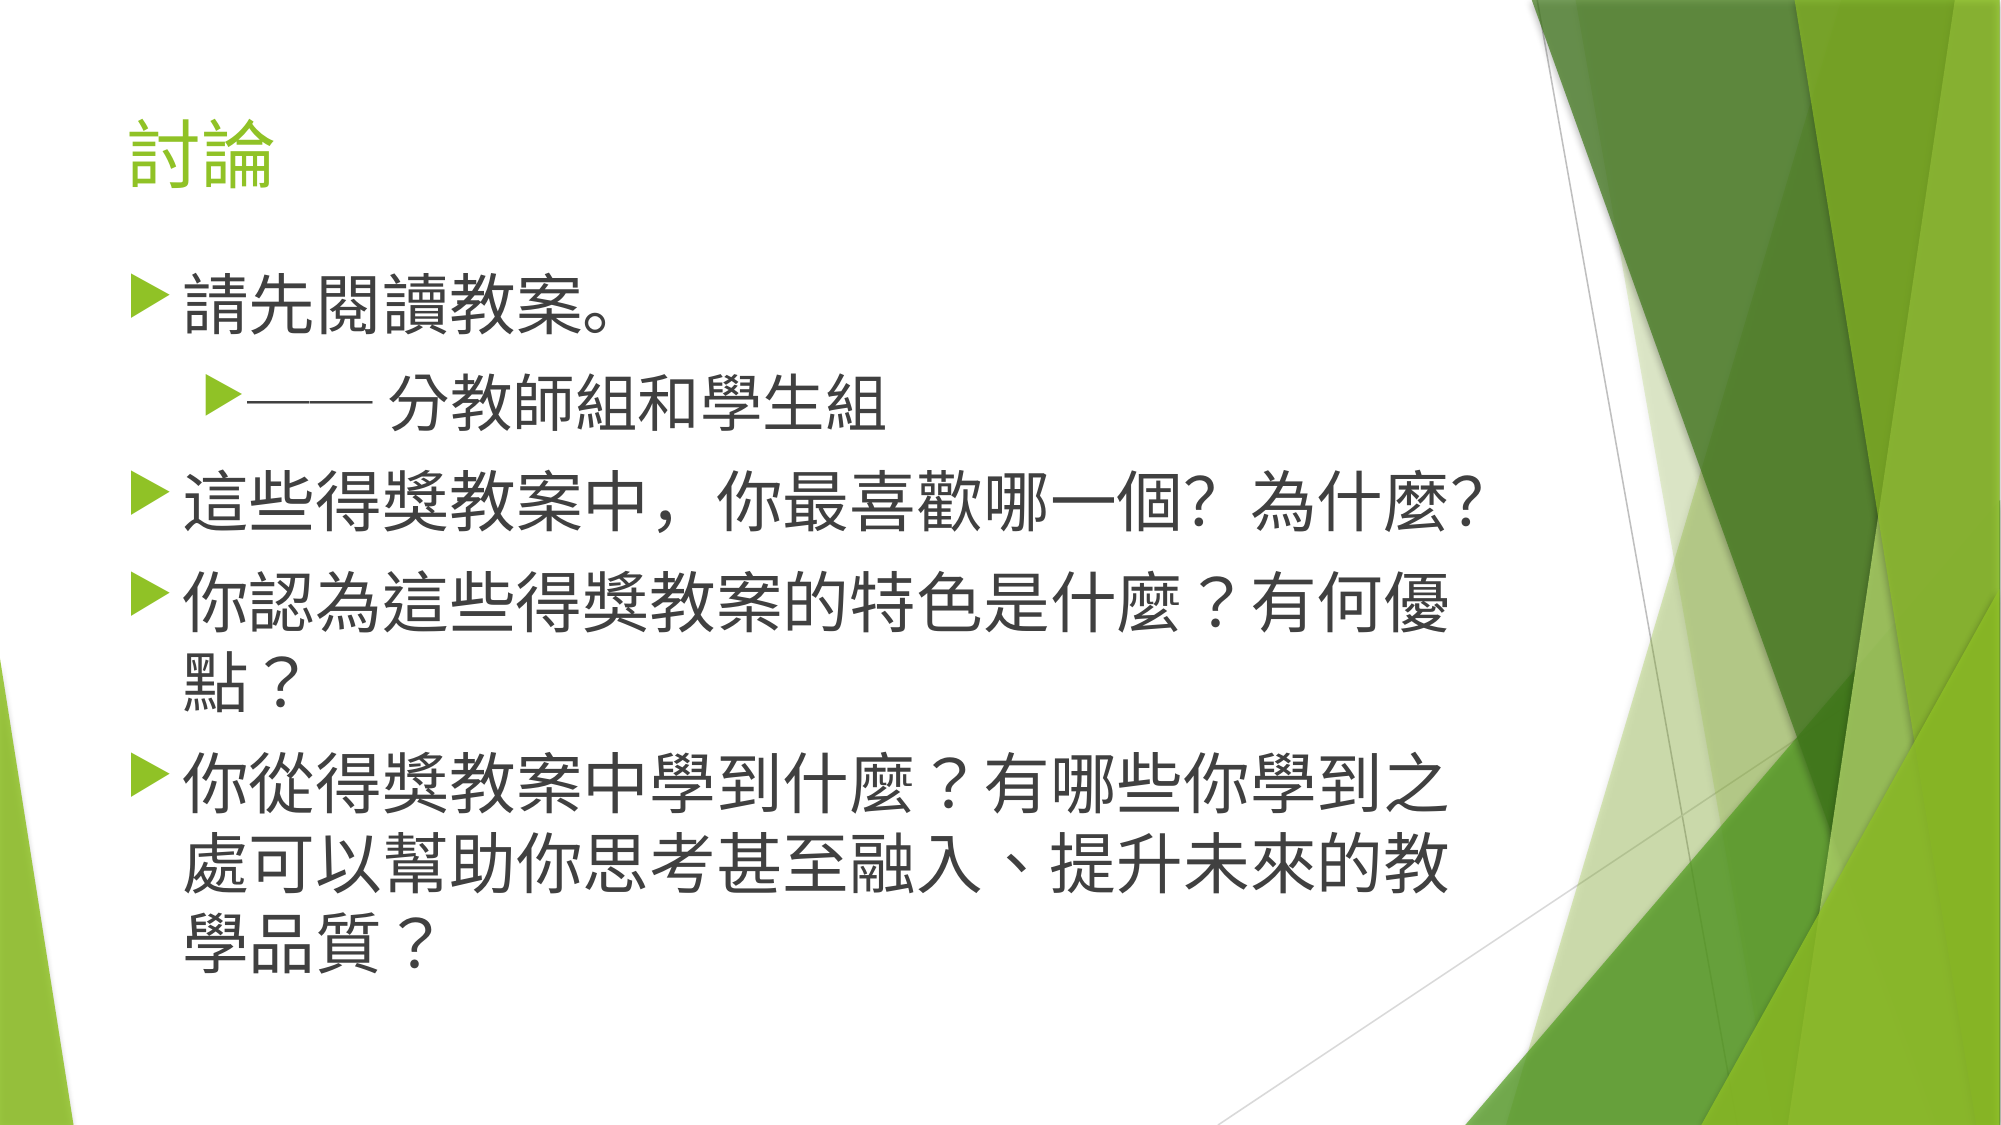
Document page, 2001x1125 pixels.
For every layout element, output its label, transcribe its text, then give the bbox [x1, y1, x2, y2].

title 討論 [111, 99, 1522, 255]
list 請先閱讀教案。 ──分教師組和學生組 這些得獎教案中，你最喜歡哪一個？為什麼？ 你認為這些得獎教案的特色是什麼？有何優點？ 你從得獎教案中學到什麼？有哪些你學到之處可以幫助你思考甚至融入、提升未來的教學品質？ [111, 255, 1522, 991]
